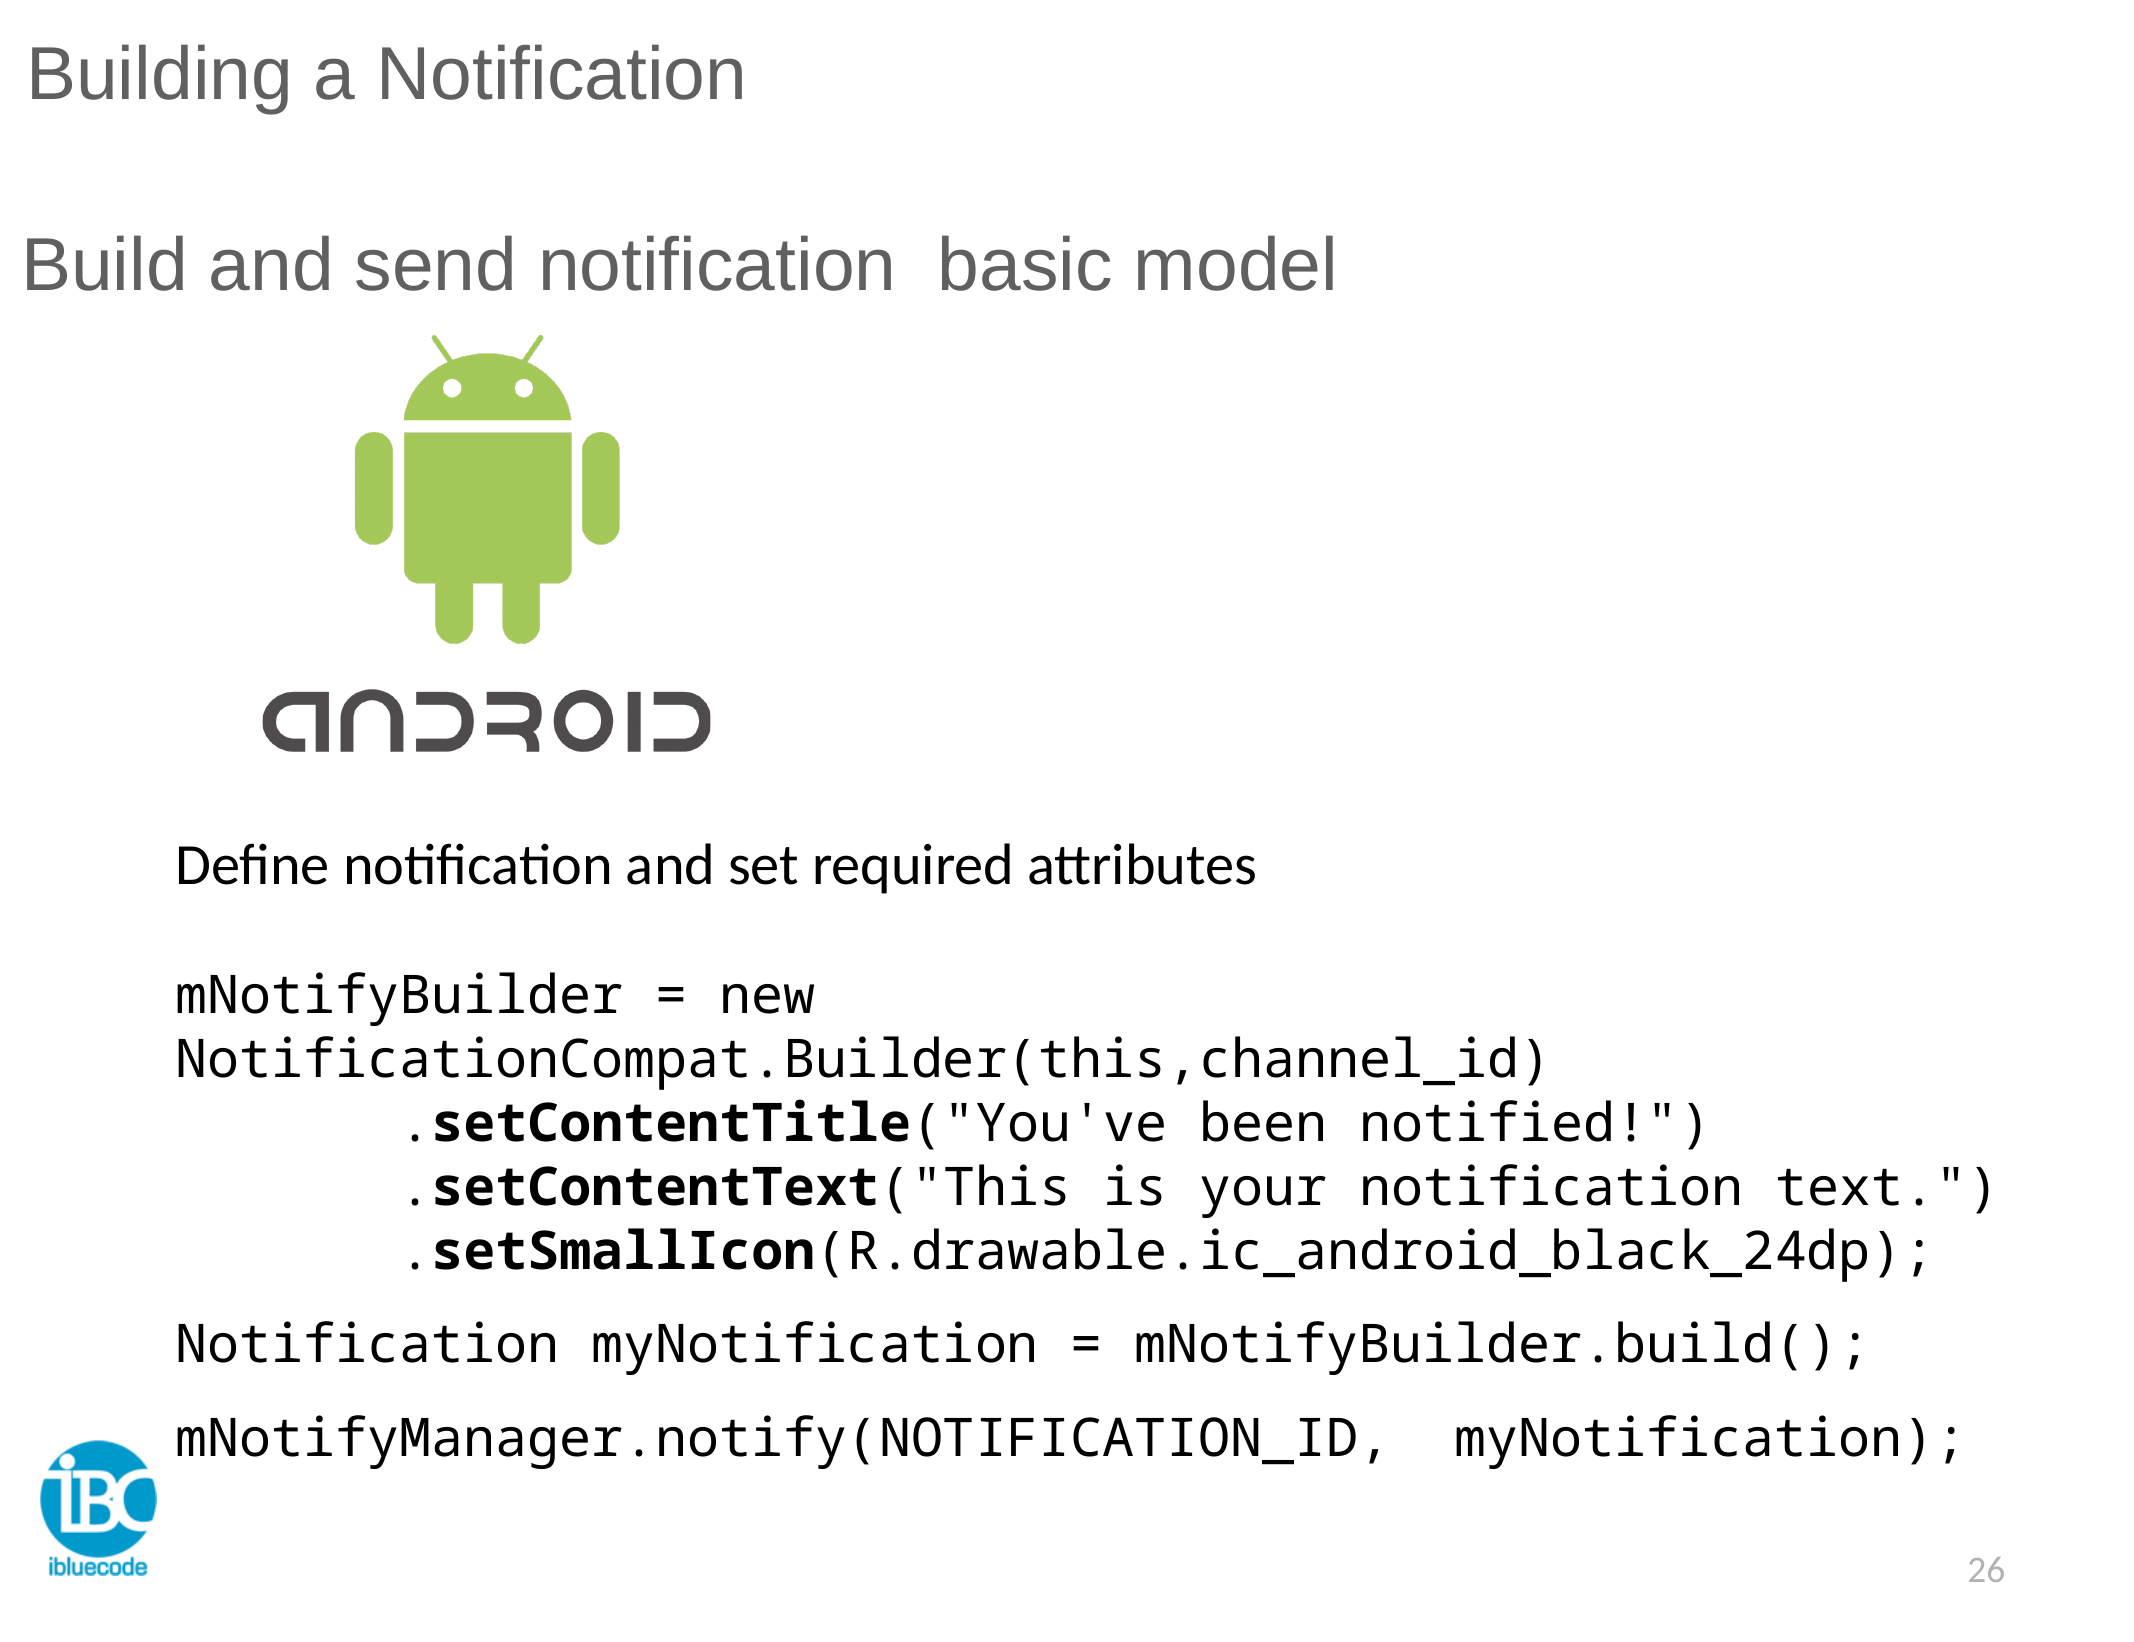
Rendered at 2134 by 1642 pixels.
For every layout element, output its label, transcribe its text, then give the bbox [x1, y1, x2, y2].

list Define notification and set required attributes mNotifyBuilder = new NotificationCompat.Builder(this,channel_id) .setContentTitle("You've been notified!") .setContentText("This is your notification text.") .setSmallIcon(R.drawable.ic_android_black_24dp); Notification myNotification = mNotifyBuilder.build(); mNotifyManager.notify(NOTIFICATION_ID, myNotification); [154, 804, 2134, 1606]
picture [40, 1440, 154, 1576]
title Build and send notification basic model [0, 193, 1988, 328]
picture [262, 335, 711, 752]
title Building a Notification [4, 2, 1993, 137]
